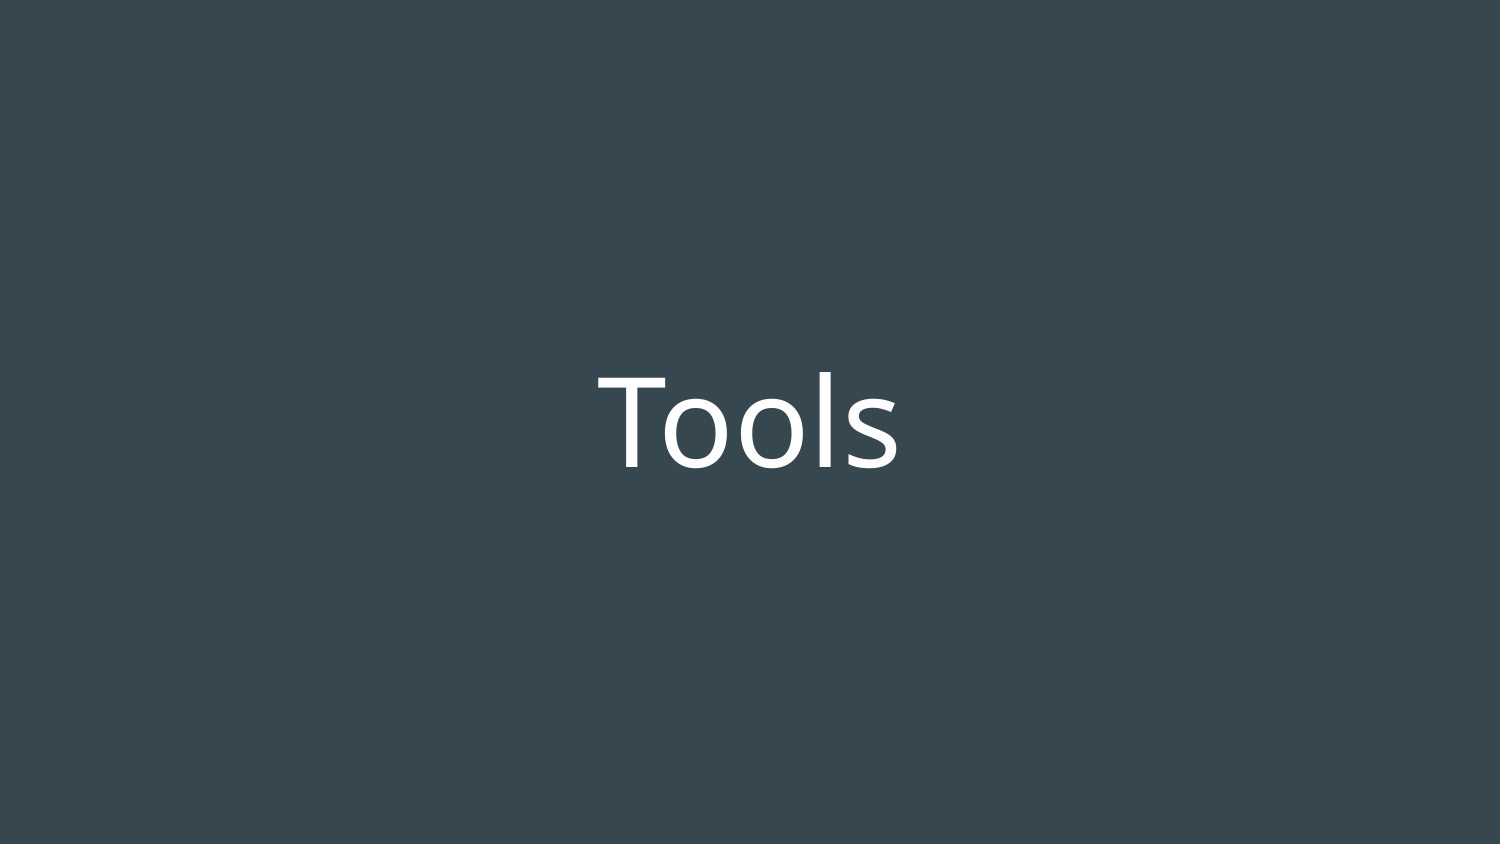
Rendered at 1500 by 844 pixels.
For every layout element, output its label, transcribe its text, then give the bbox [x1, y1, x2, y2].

title Tools [51, 327, 1449, 422]
